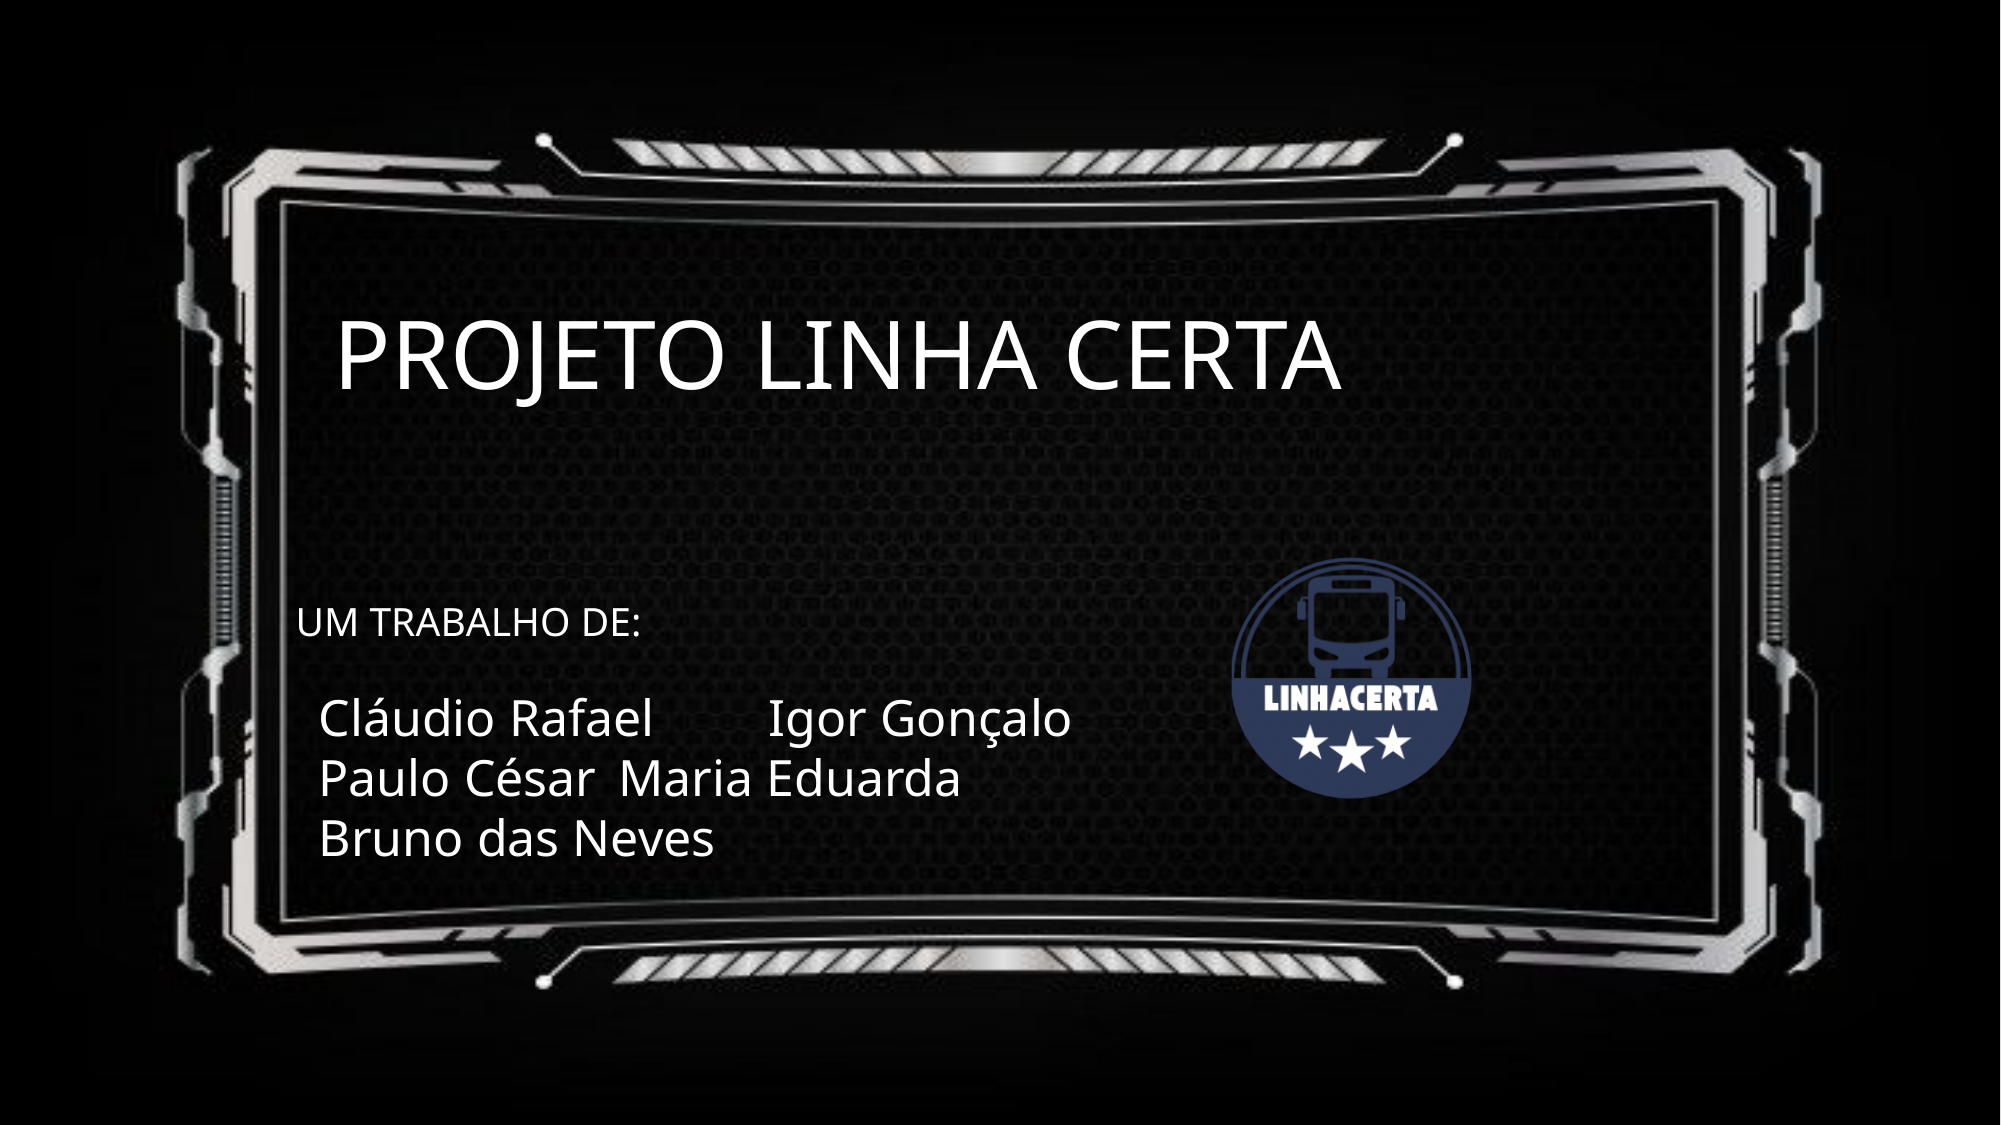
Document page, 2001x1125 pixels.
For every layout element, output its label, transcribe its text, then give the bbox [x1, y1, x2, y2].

text_box Cláudio Rafael Igor Gonçalo Paulo César Maria Eduarda Bruno das Neves [303, 678, 775, 929]
picture [0, 0, 2001, 1125]
title PROJETO LINHA CERTA [290, 234, 775, 418]
subtitle UM TRABALHO DE: [270, 595, 668, 679]
